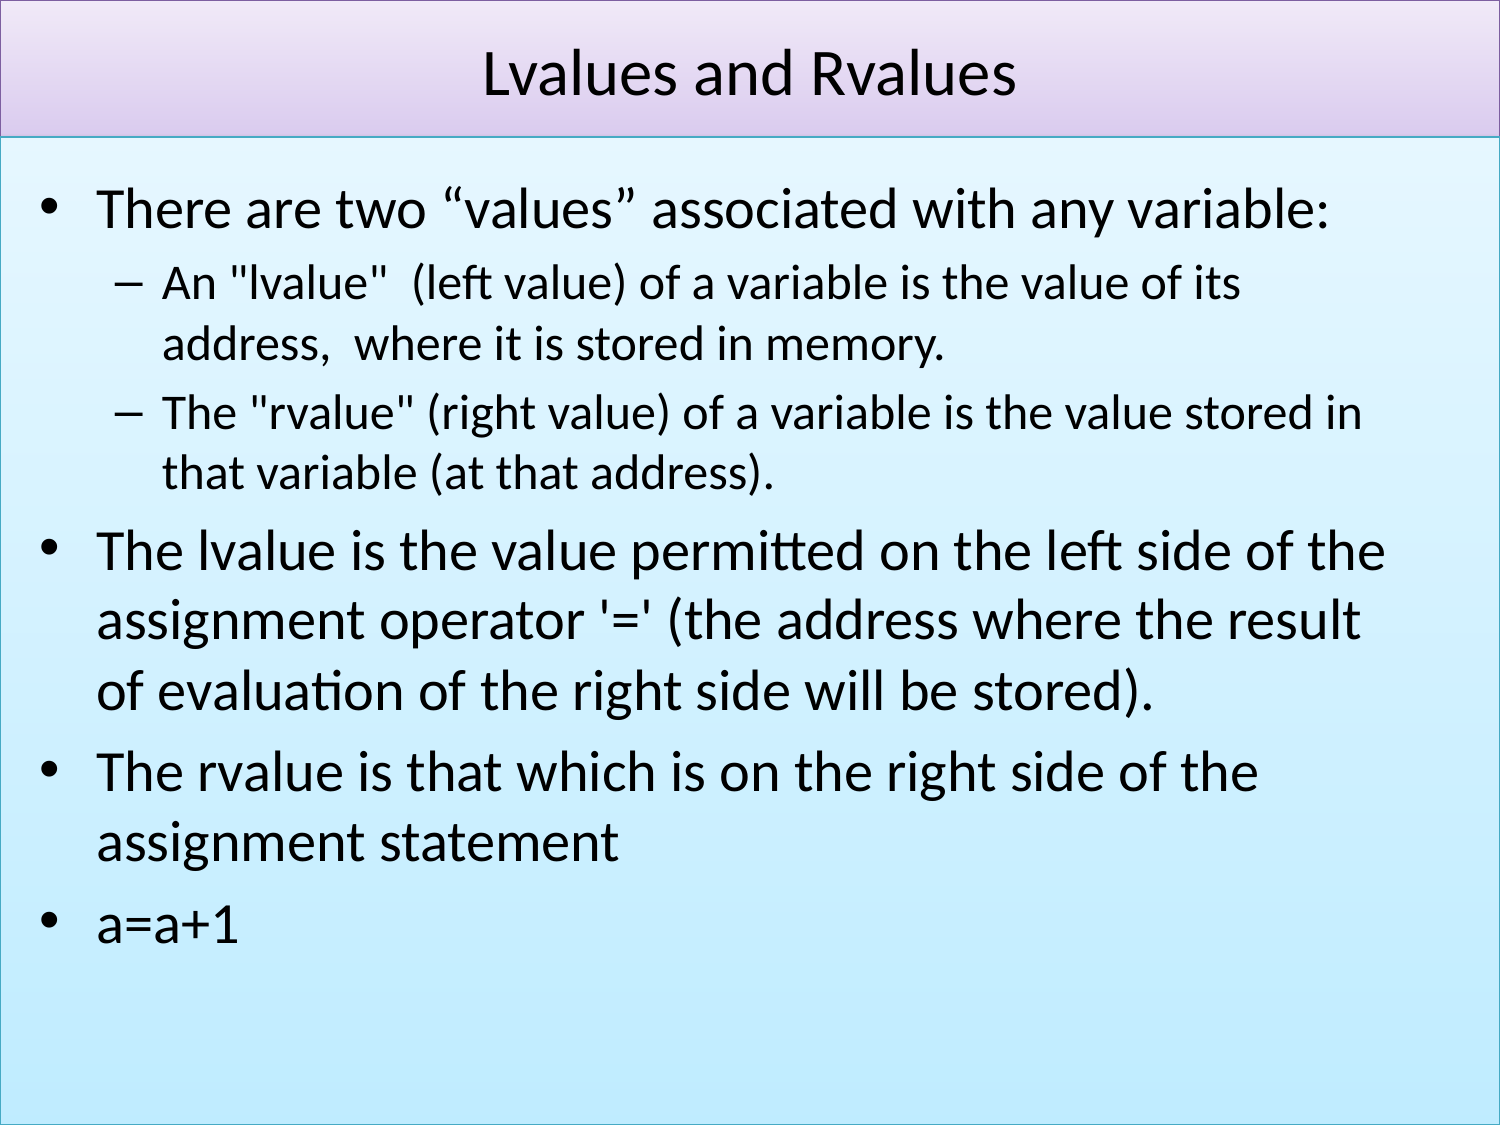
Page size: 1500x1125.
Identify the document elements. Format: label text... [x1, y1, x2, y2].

list [0, 136, 1500, 1125]
text_box There are two “values” associated with any variable: An "lvalue" (left value) of a variable is the value of its address, where it is stored in memory. The "rvalue" (right value) of a variable is the value stored in that variable (at that address). The lvalue is the value permitted on the left side of the assignment operator '=' (the address where the result of evaluation of the right side will be stored). The rvalue is that which is on the right side of the assignment statement a=a+1 [24, 162, 1425, 1005]
title Lvalues and Rvalues [0, 0, 1500, 136]
